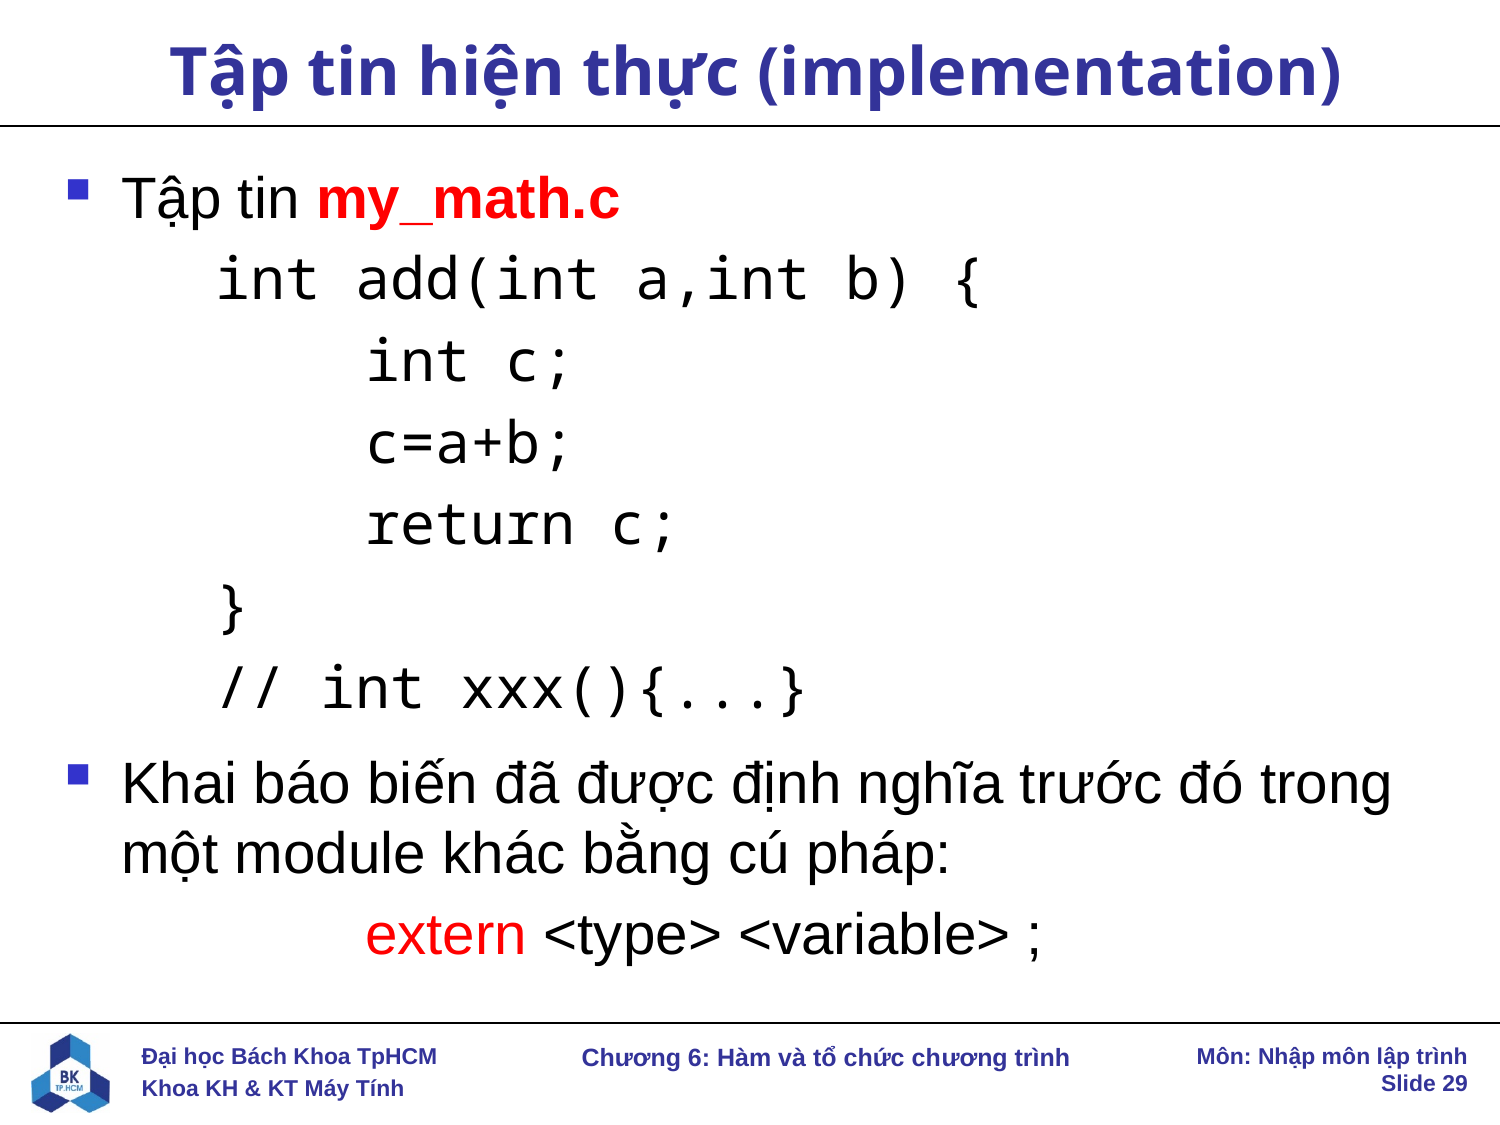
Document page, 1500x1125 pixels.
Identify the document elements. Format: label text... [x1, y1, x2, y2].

title Tập tin hiện thực (implementation) [50, 12, 1463, 125]
picture [31, 1033, 110, 1113]
list Tập tin my_math.c int add(int a,int b) { int c; c=a+b; return c; } // int xxx(){...} Khai báo biến đã được định nghĩa trước đó trong một module khác bằng cú pháp: extern <type> <variable> ; [50, 152, 1463, 1000]
